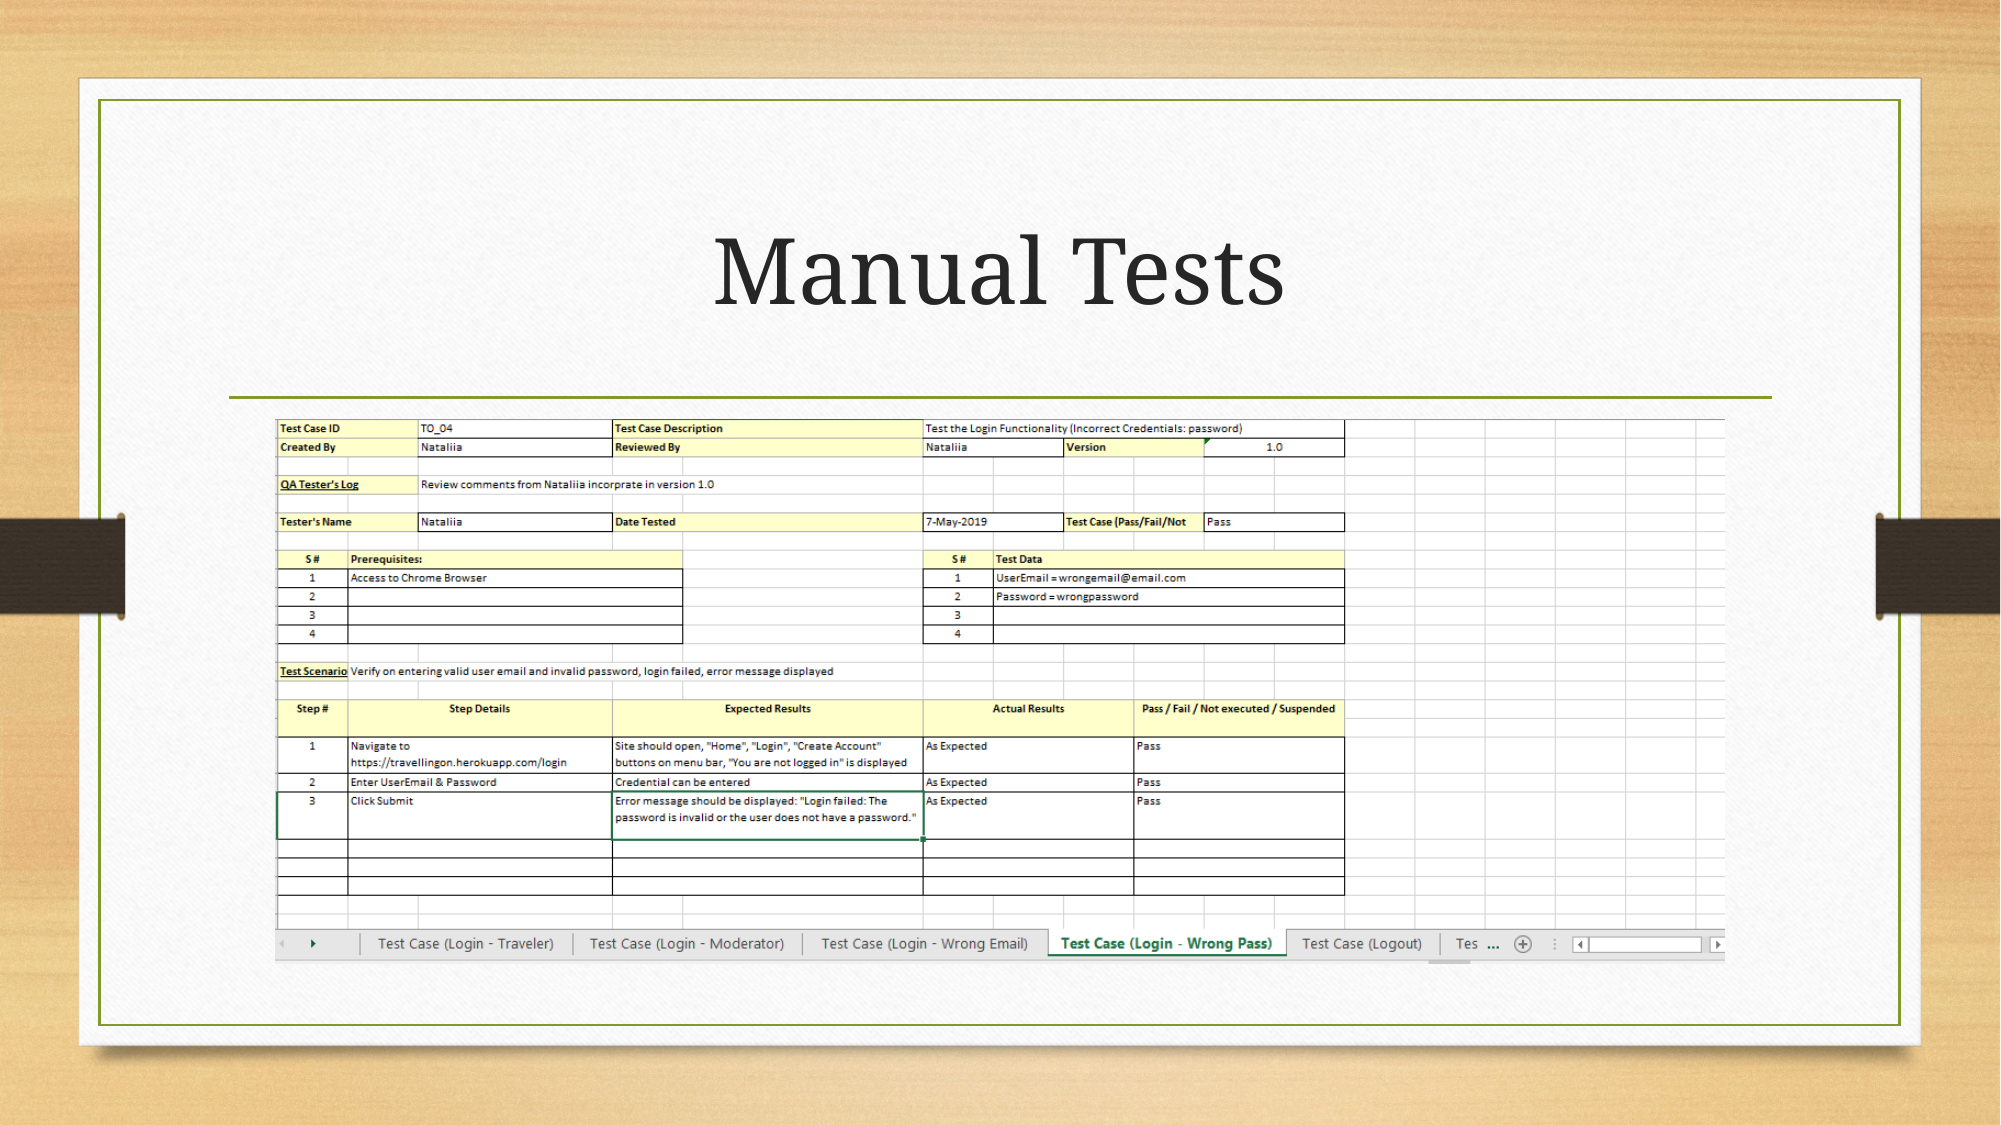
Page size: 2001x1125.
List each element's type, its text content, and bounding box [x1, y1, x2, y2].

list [274, 419, 1725, 964]
picture [0, 0, 2001, 1125]
title Manual Tests [212, 161, 1788, 375]
